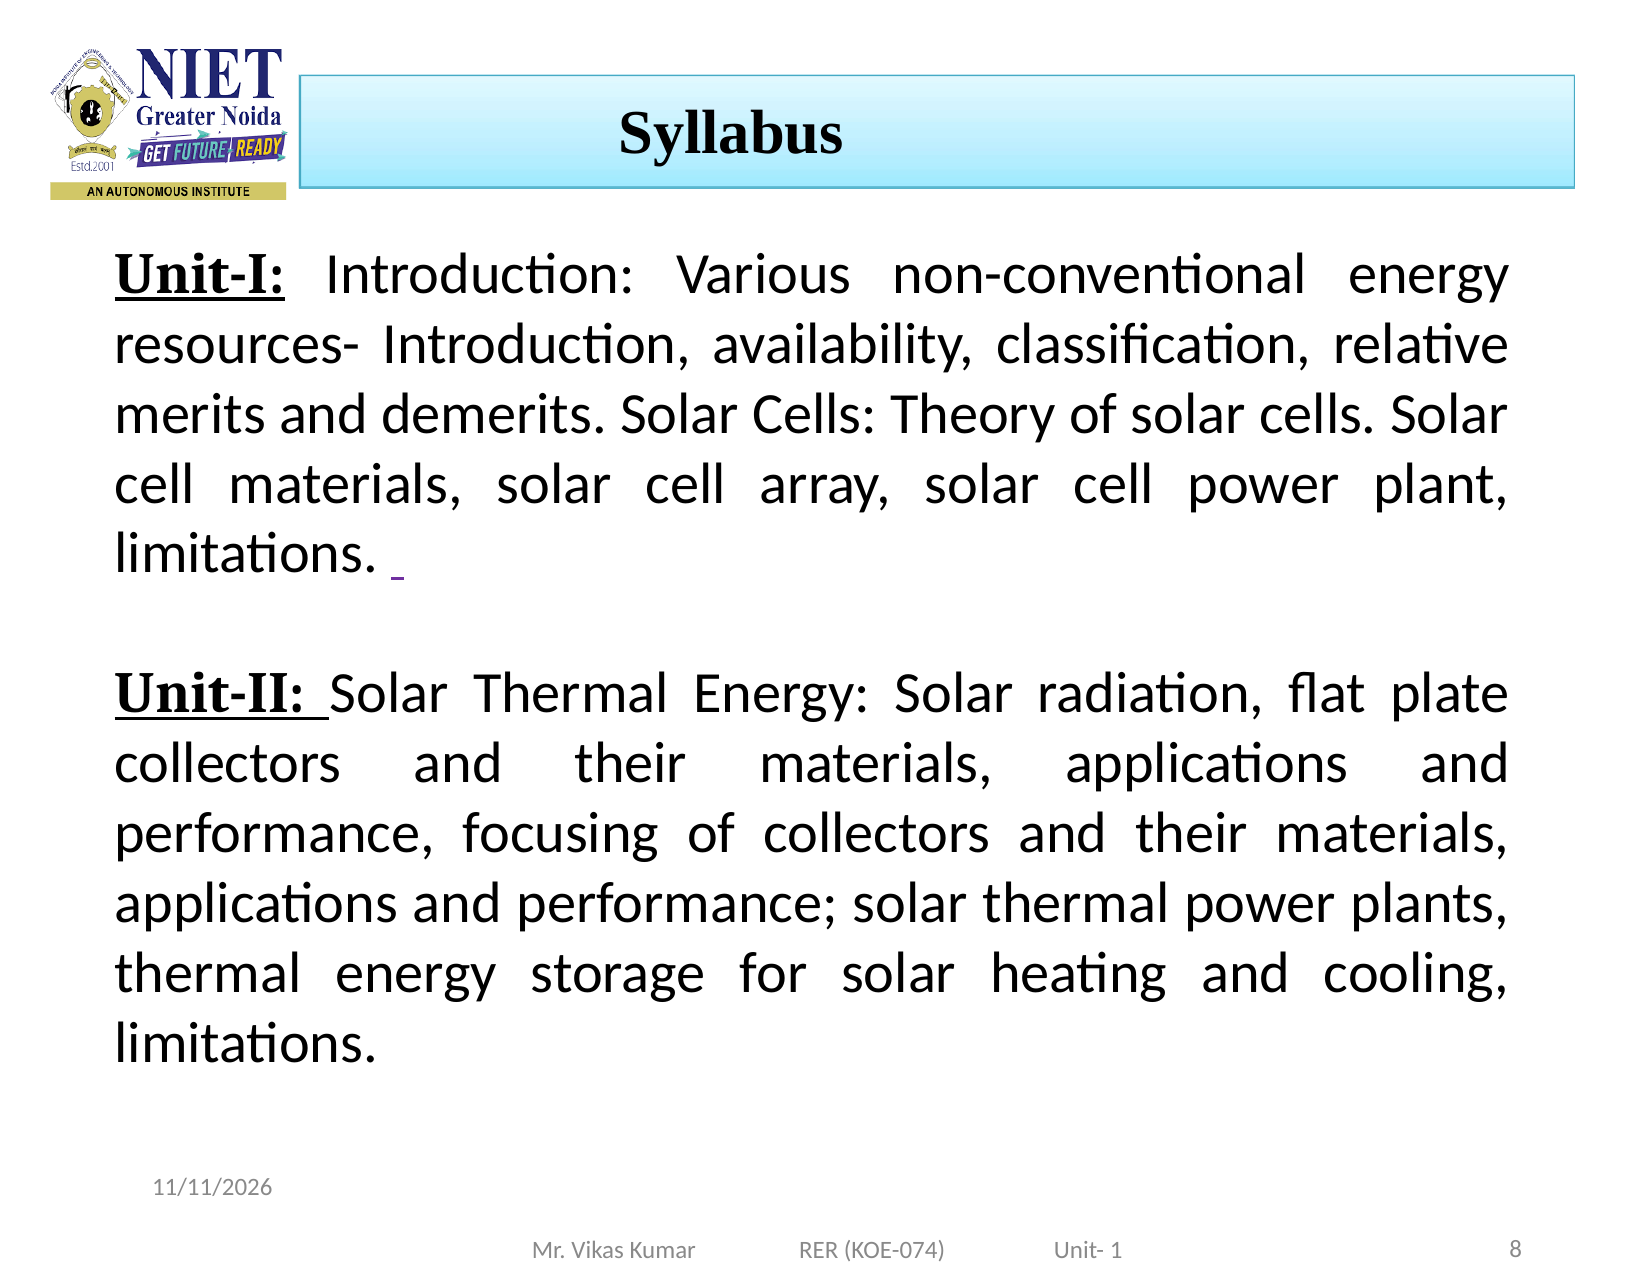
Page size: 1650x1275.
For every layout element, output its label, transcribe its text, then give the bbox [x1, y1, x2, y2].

text_box Unit-I: Introduction: Various non-conventional energy resources- Introduction, availability, classification, relative merits and demerits. Solar Cells: Theory of solar cells. Solar cell materials, solar cell array, solar cell power plant, limitations. Unit-II: Solar Thermal Energy: Solar radiation, flat plate collectors and their materials, applications and performance, focusing of collectors and their materials, applications and performance; solar thermal power plants, thermal energy storage for solar heating and cooling, limitations. [99, 227, 1525, 1202]
picture [313, 77, 1573, 186]
picture [49, 49, 288, 201]
text_box [280, 75, 313, 210]
title Syllabus [616, 89, 1258, 227]
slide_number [150, 1175, 386, 1201]
footer Mr. Vikas Kumar RER (KOE-074) Unit- 1 [529, 1237, 1143, 1263]
